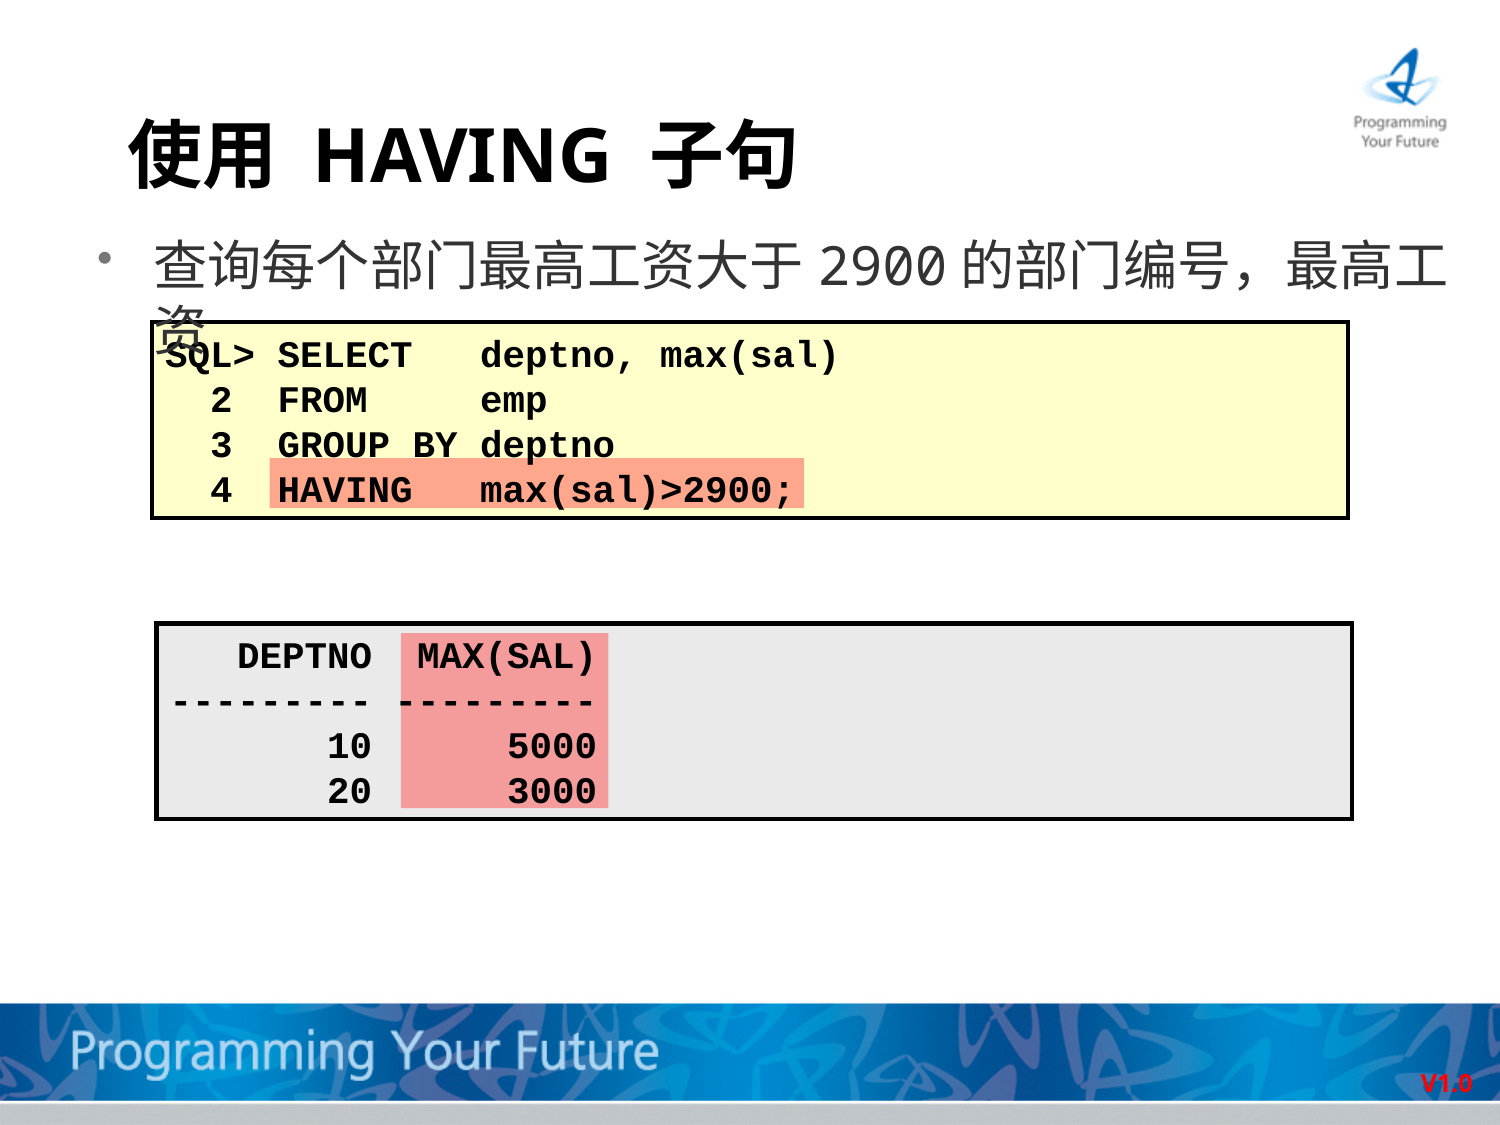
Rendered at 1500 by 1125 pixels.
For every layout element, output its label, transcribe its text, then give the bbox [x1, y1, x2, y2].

title 使用 HAVING 子句 [112, 99, 1388, 223]
picture [0, 997, 1500, 1125]
text_box 查询每个部门最高工资大于2900的部门编号，最高工资 [82, 223, 1500, 369]
picture [1340, 42, 1461, 157]
text_box SQL> SELECT deptno, max(sal) 2 FROM emp 3 GROUP BY deptno 4 HAVING max(sal)>2900; [149, 369, 1350, 520]
text_box DEPTNO MAX(SAL) --------- --------- 10 5000 20 3000 [154, 621, 1355, 821]
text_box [269, 457, 805, 809]
